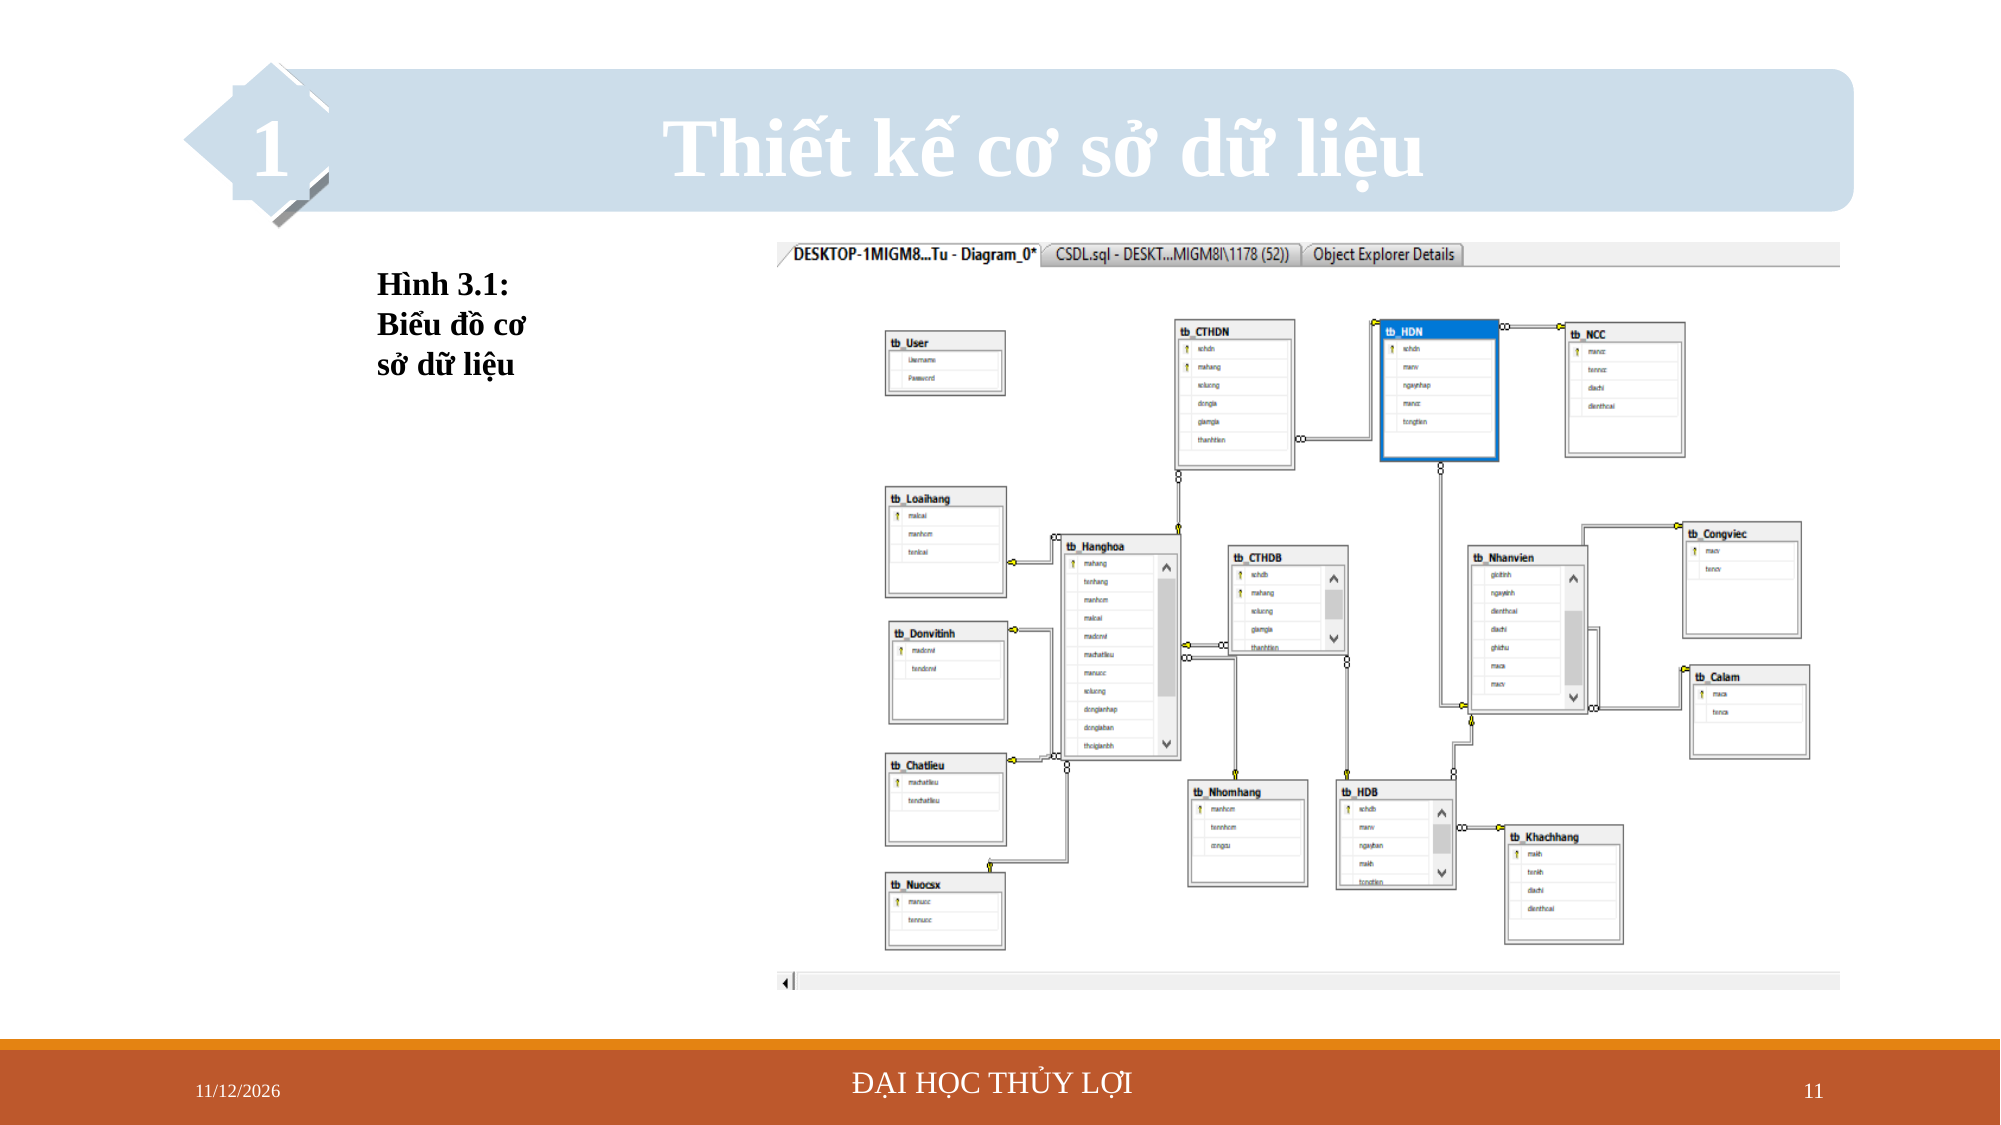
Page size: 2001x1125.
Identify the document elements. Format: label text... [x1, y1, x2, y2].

picture [777, 241, 1840, 991]
slide_number 11 [1813, 1059, 1840, 1120]
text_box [179, 58, 1857, 221]
text_box Hình 3.1: Biểu đồ cơ sở dữ liệu [362, 254, 553, 390]
footer ĐẠI HỌC THỦY LỢI [180, 1043, 1813, 1120]
